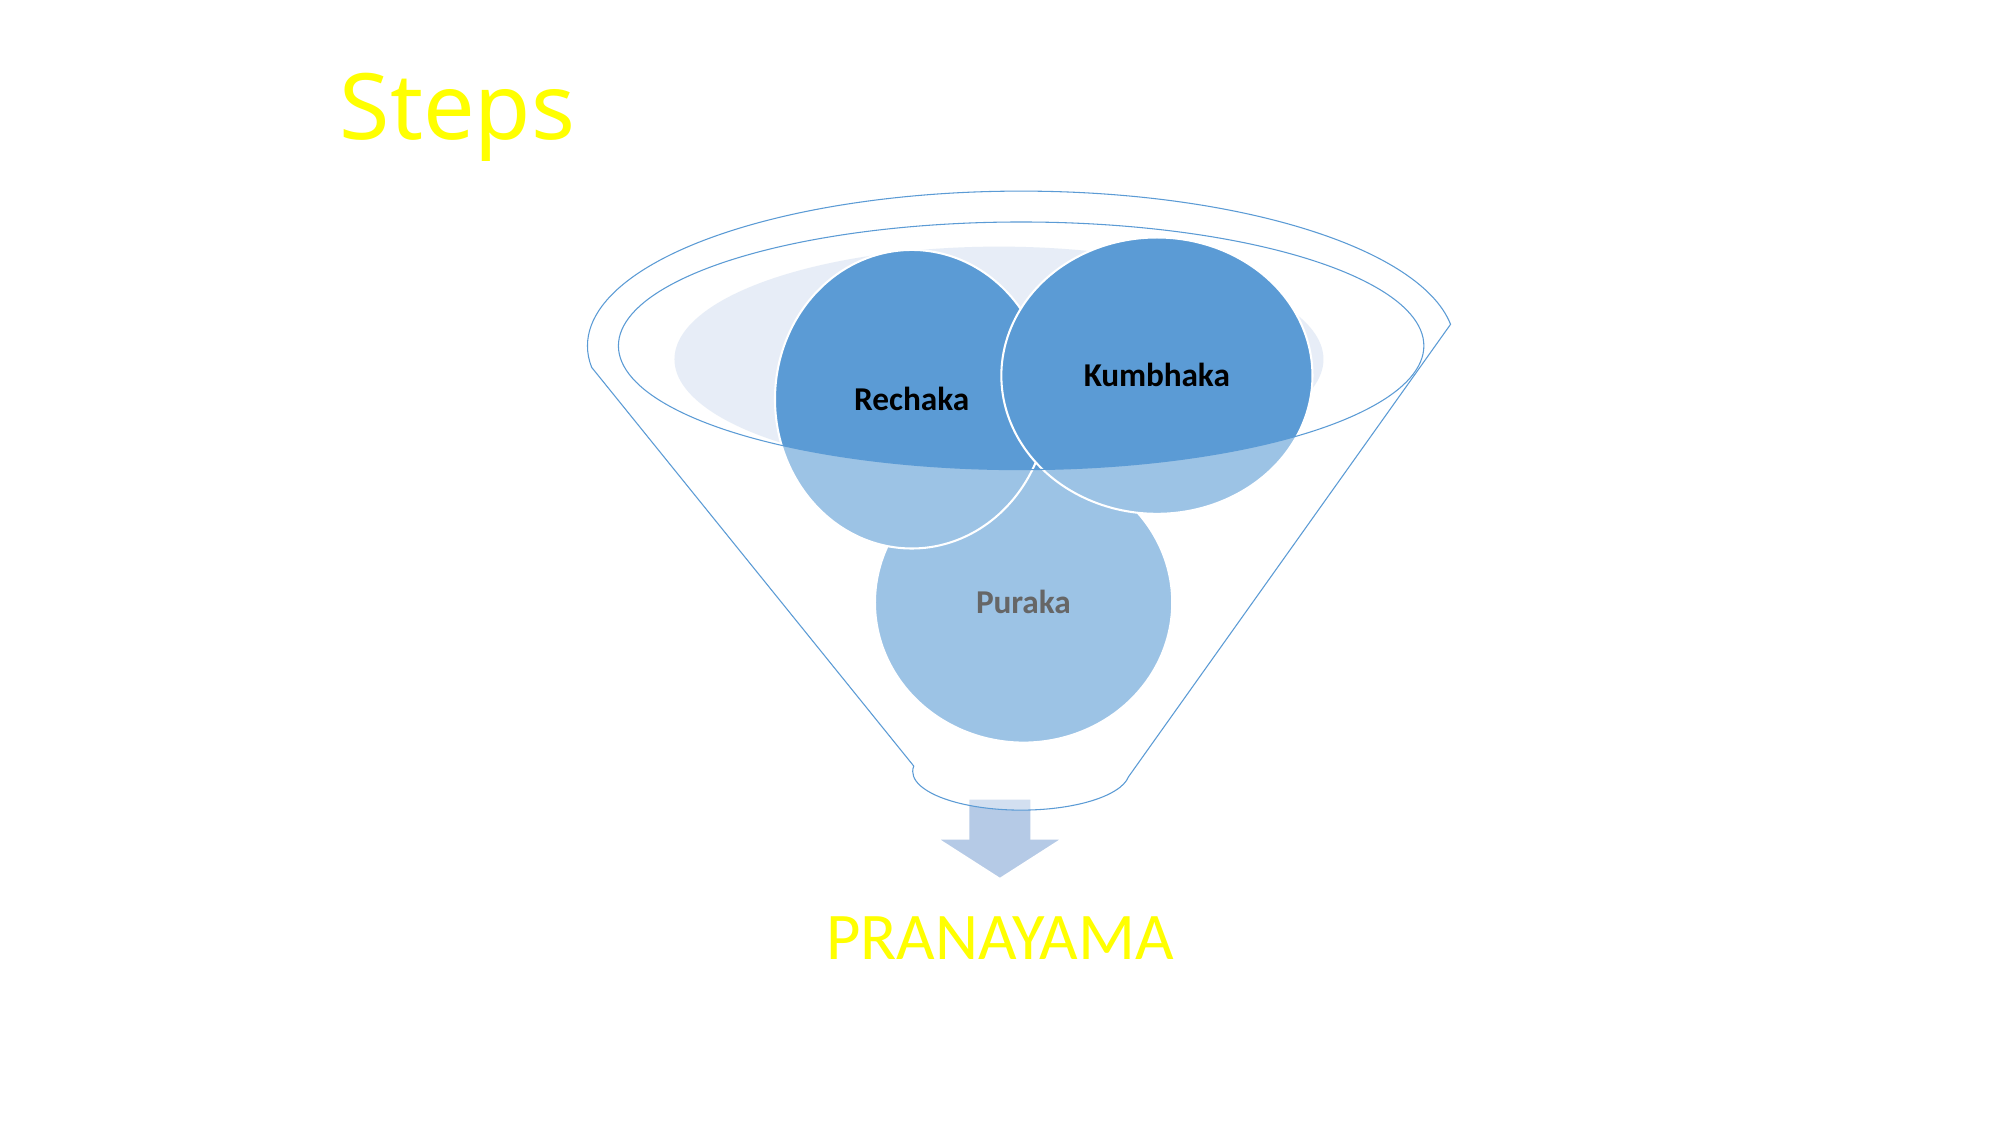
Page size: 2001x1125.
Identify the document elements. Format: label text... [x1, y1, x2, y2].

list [324, 199, 1675, 1005]
title Steps [324, 45, 1675, 175]
